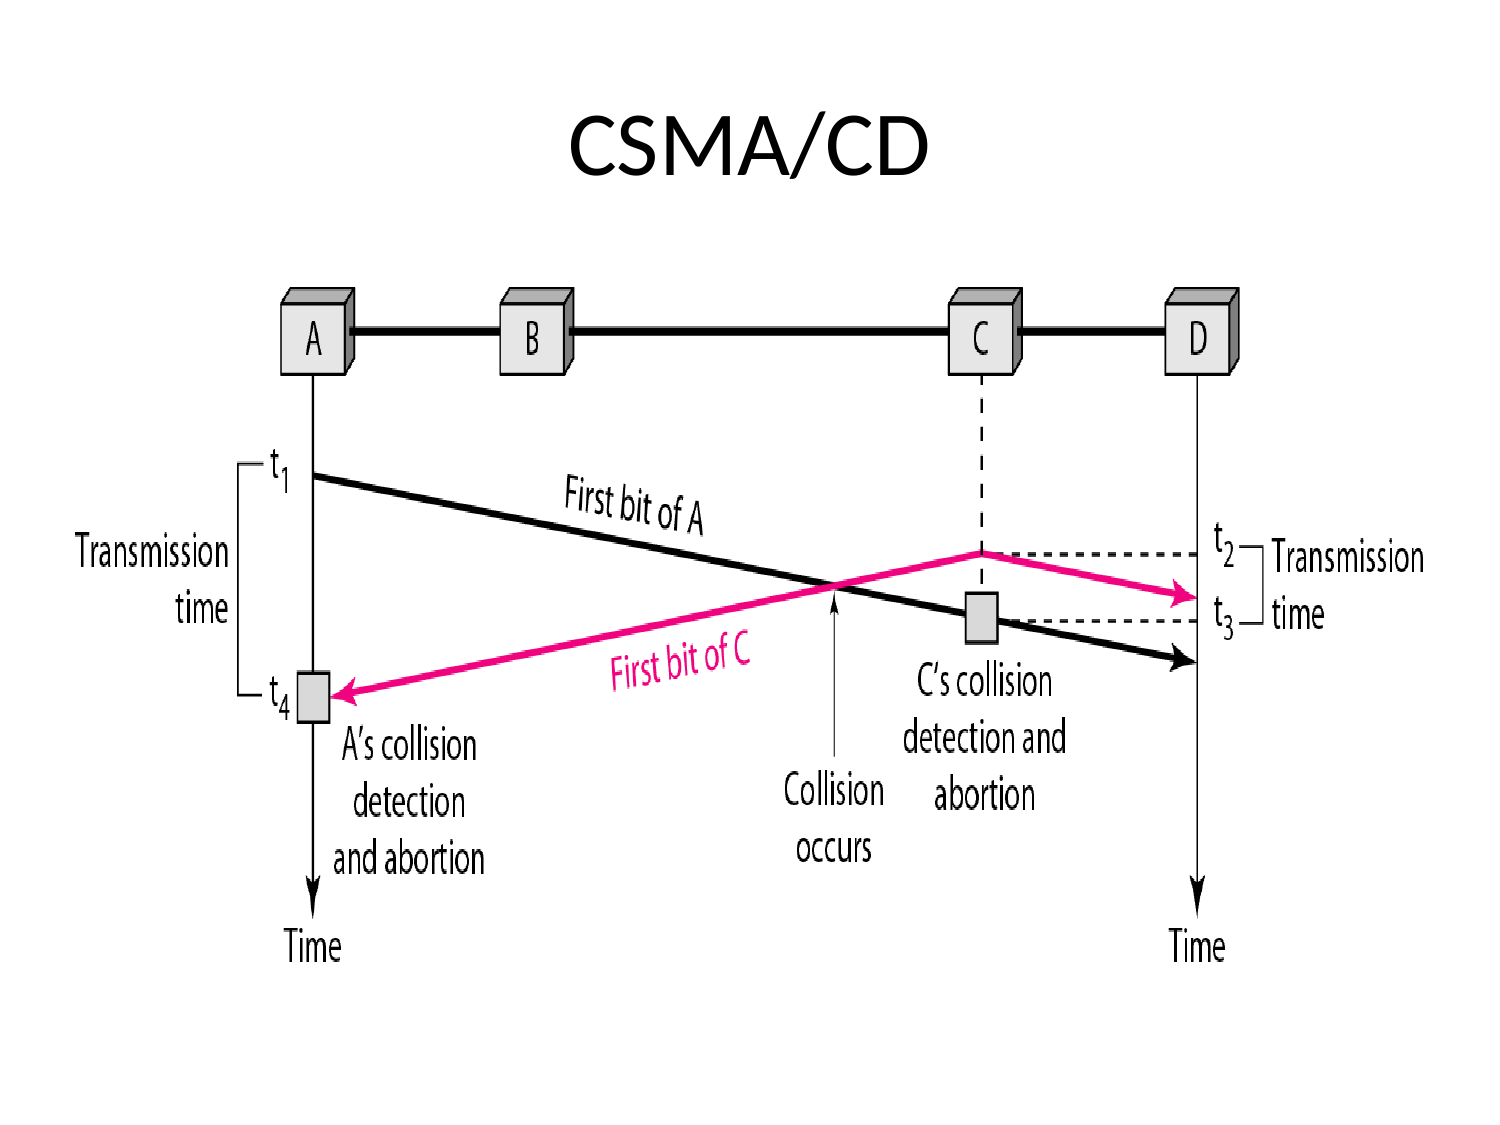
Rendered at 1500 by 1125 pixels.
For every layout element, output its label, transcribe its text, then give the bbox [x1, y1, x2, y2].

title CSMA/CD [75, 45, 1425, 233]
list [74, 287, 1426, 976]
